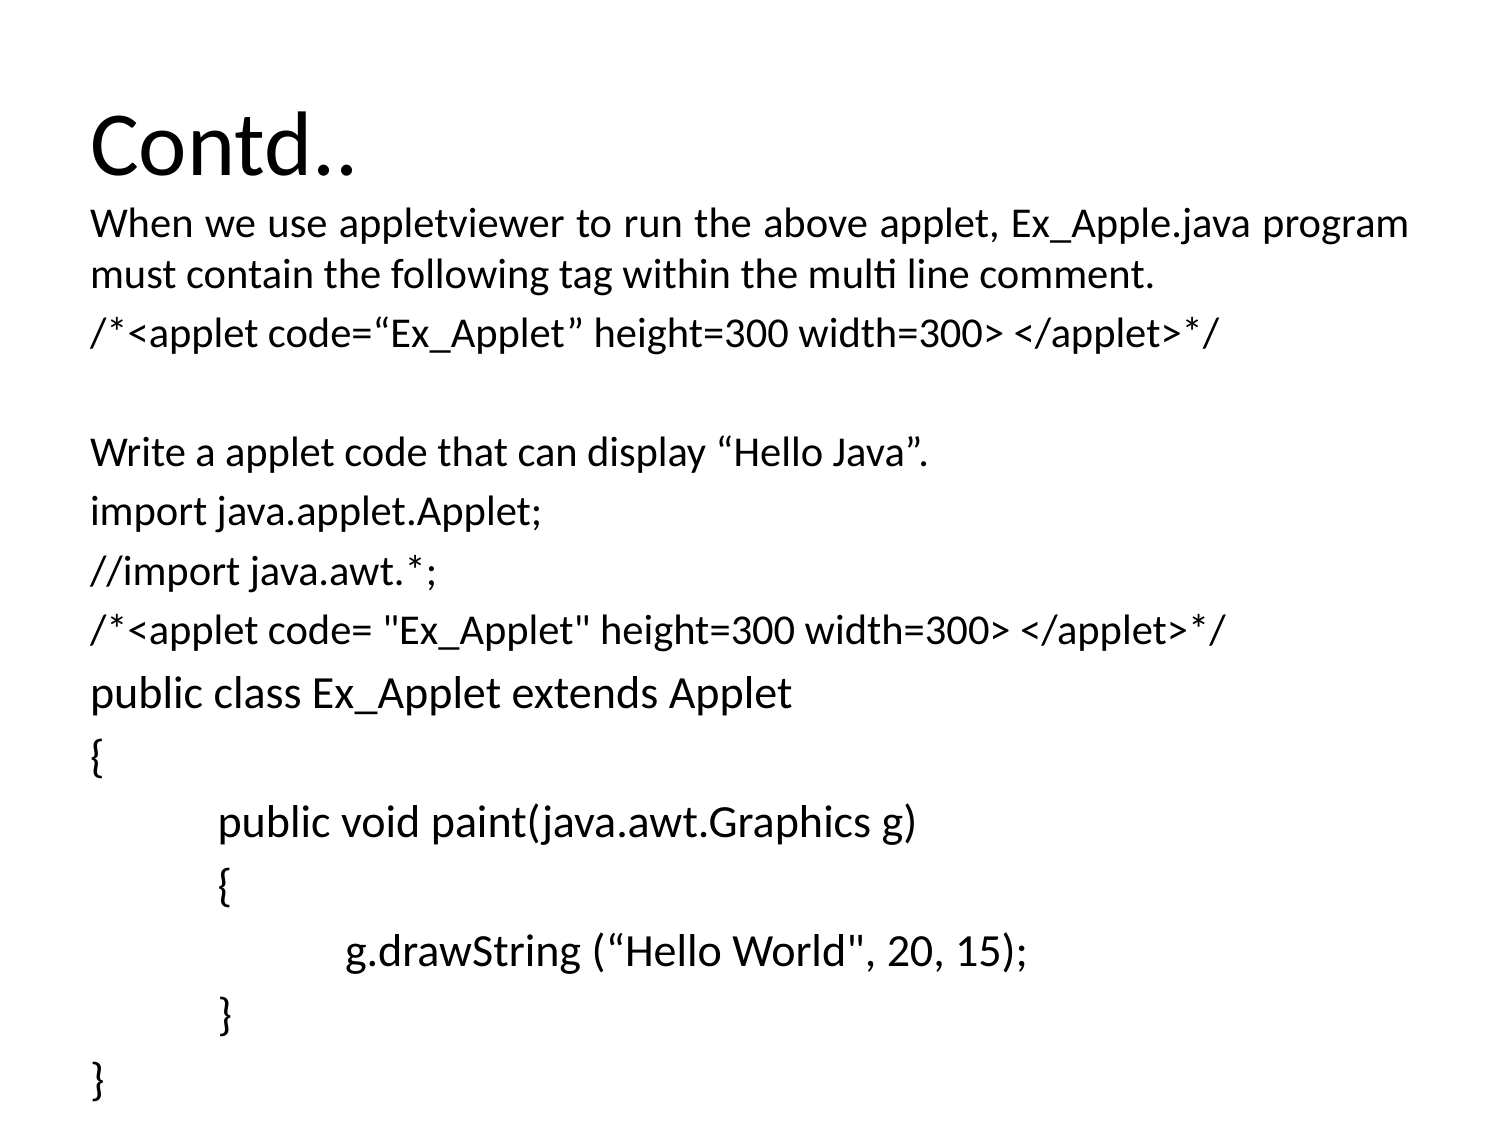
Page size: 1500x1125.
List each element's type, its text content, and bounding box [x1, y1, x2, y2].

list When we use appletviewer to run the above applet, Ex_Apple.java program must contain the following tag within the multi line comment. /*<applet code=“Ex_Applet” height=300 width=300> </applet>*/ Write a applet code that can display “Hello Java”. import java.applet.Applet; //import java.awt.*; /*<applet code= "Ex_Applet" height=300 width=300> </applet>*/ public class Ex_Applet extends Applet { public void paint(java.awt.Graphics g) { g.drawString (“Hello World", 20, 15); } } [75, 187, 1425, 1125]
title Contd.. [75, 45, 1425, 187]
